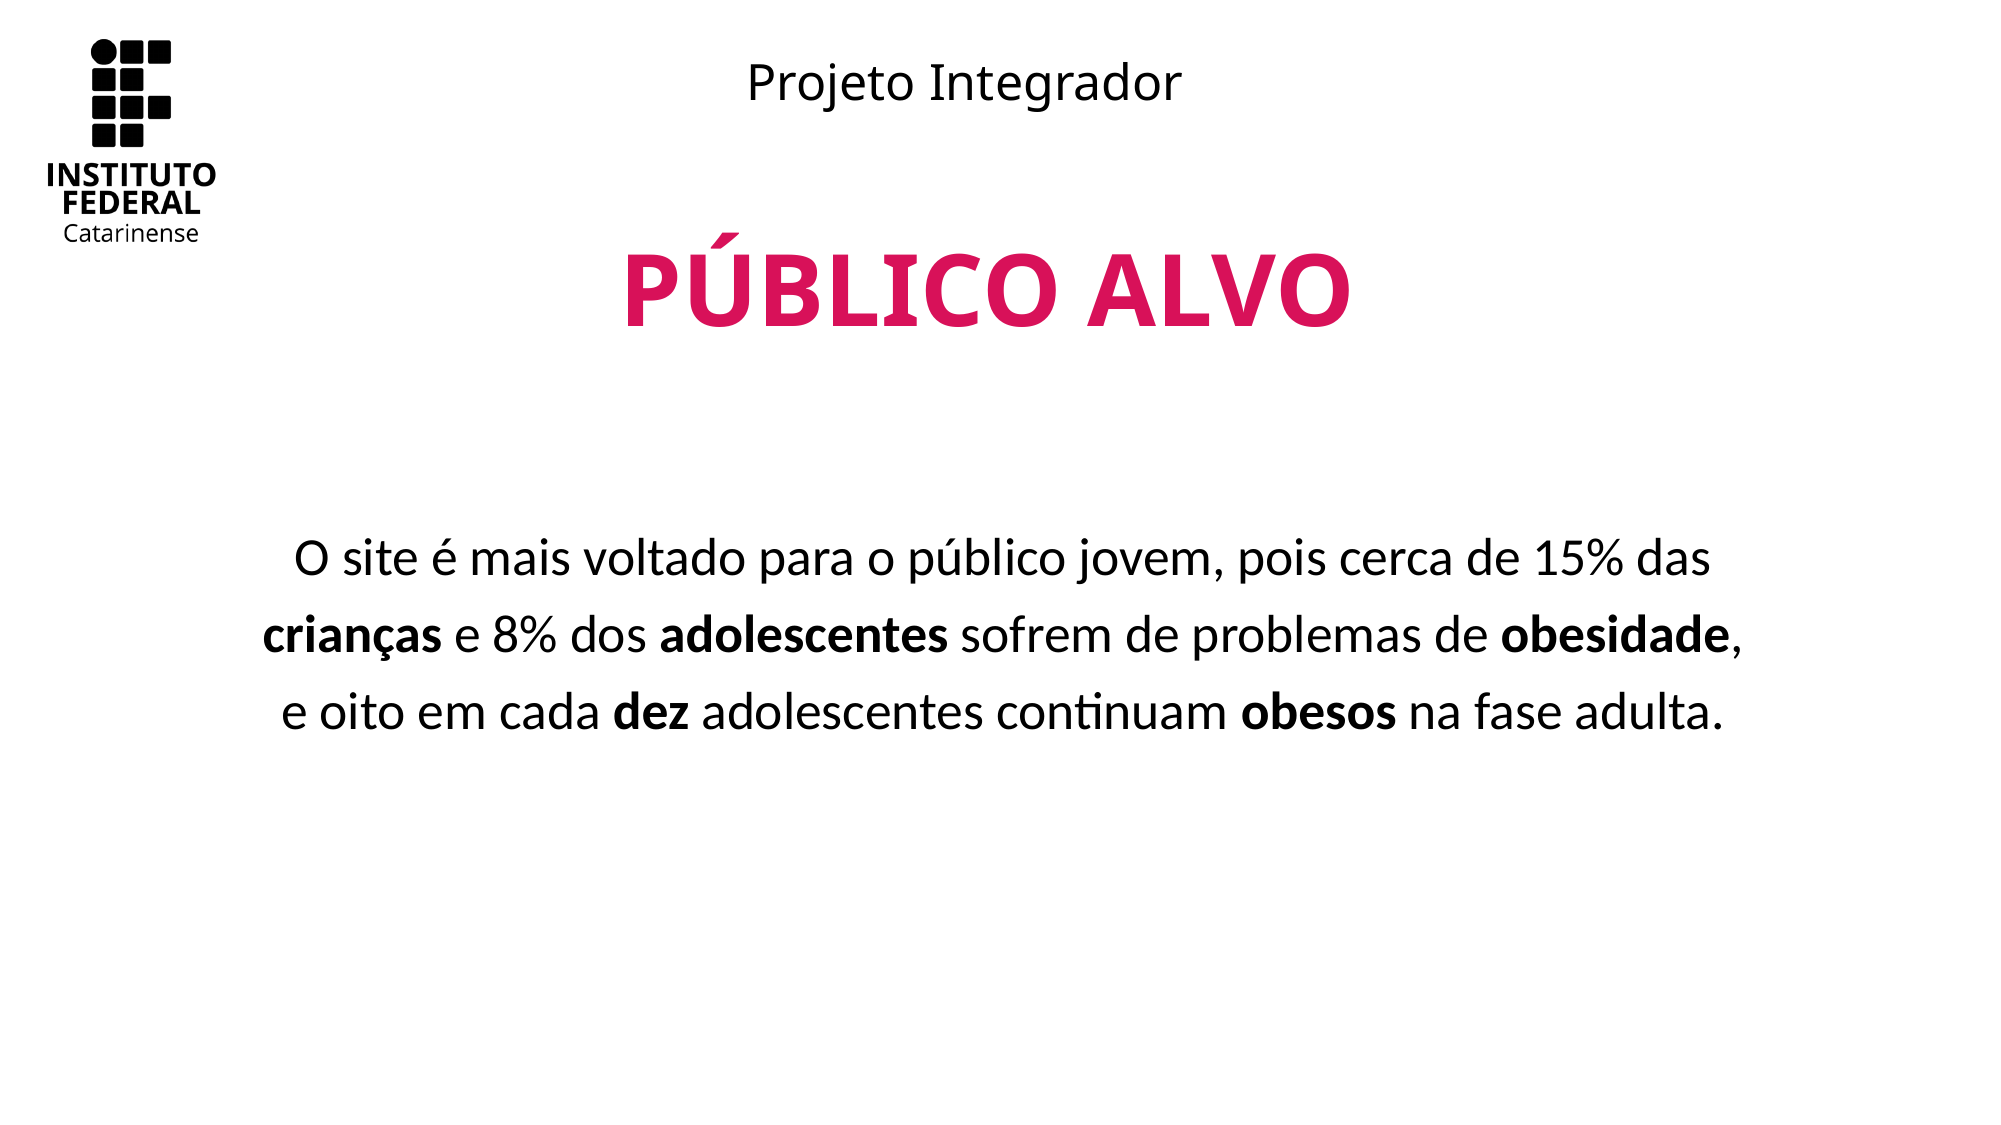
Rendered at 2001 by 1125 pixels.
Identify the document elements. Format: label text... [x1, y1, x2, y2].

title PÚBLICO ALVO [604, 185, 1396, 404]
picture [23, 22, 237, 269]
list O site é mais voltado para o público jovem, pois cerca de 15% das crianças e 8% dos adolescentes sofrem de problemas de obesidade, e oito em cada dez adolescentes continuam obesos na fase adulta. [236, 501, 1770, 858]
text_box Projeto Integrador [731, 49, 1269, 146]
